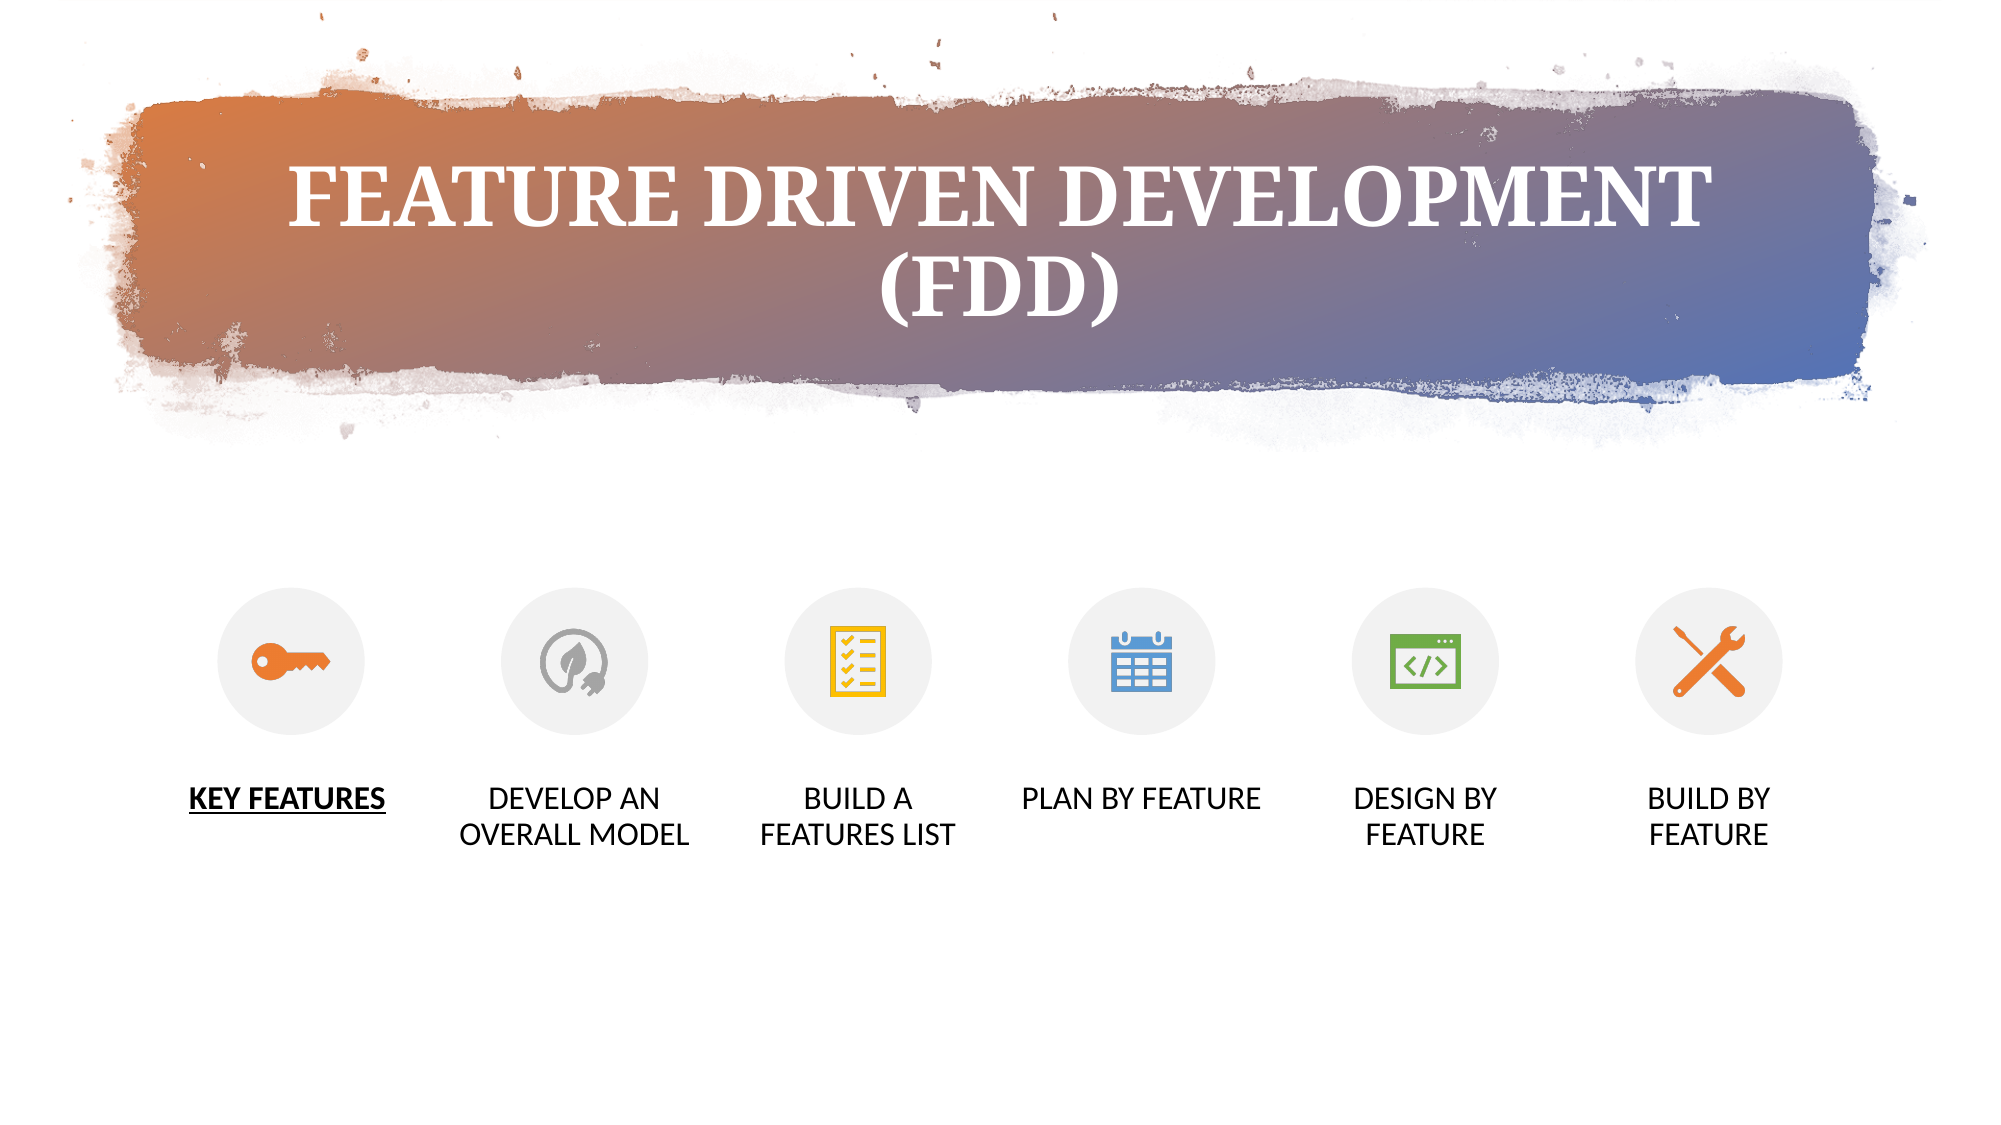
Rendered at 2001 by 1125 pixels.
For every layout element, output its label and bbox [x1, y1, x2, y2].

picture [0, 0, 2000, 1125]
list [169, 475, 1830, 990]
